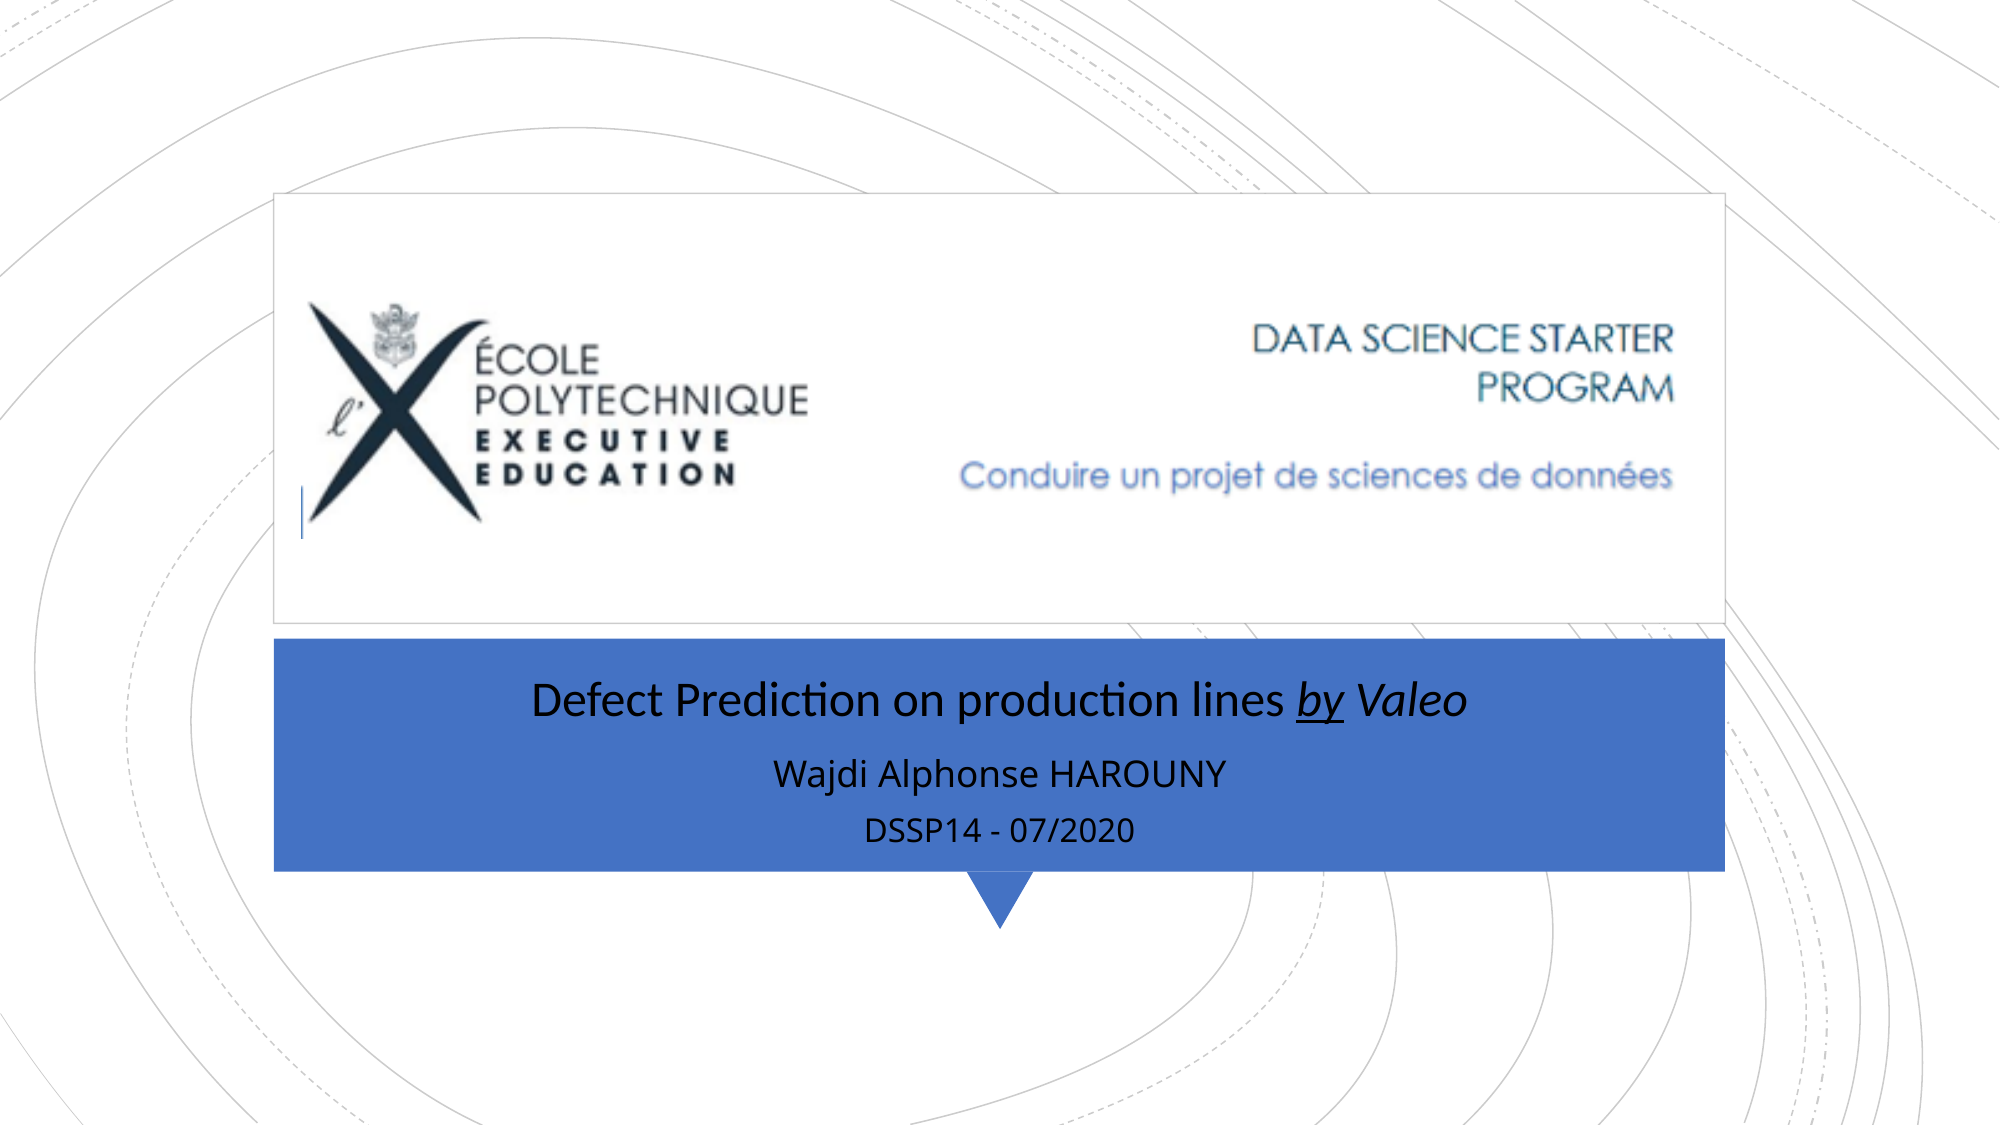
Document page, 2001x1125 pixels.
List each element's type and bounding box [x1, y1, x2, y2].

text_box [273, 638, 1725, 930]
picture [301, 280, 1698, 539]
text_box [0, 0, 1999, 1125]
